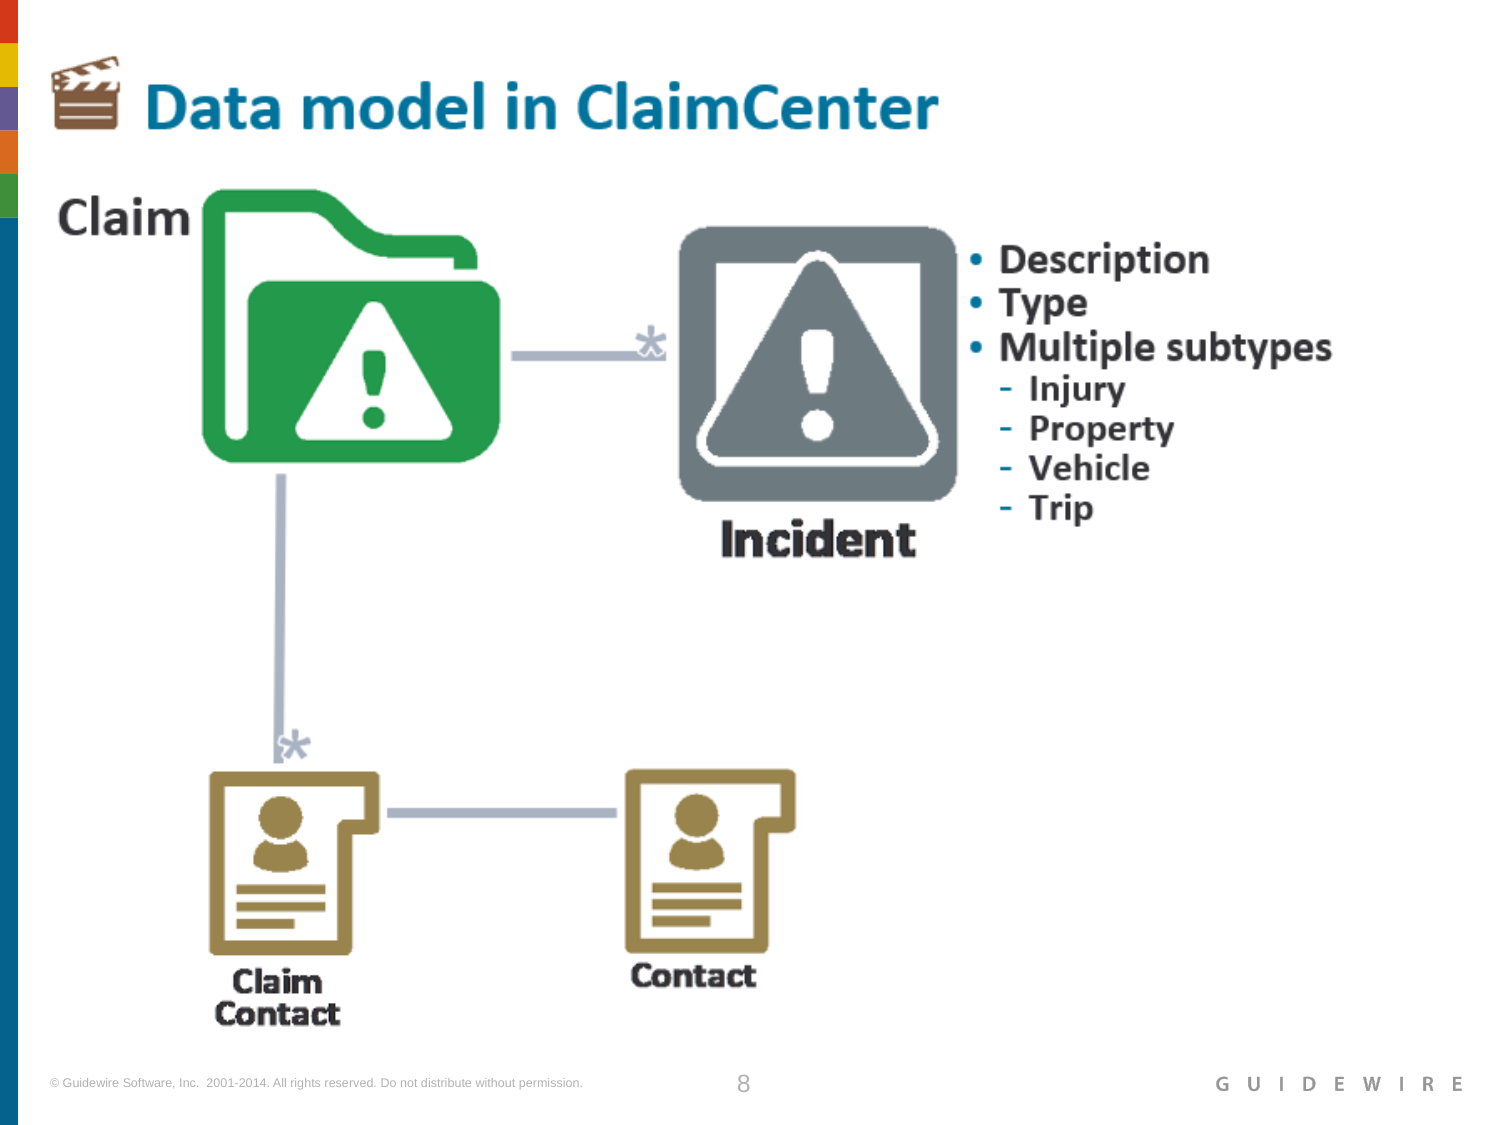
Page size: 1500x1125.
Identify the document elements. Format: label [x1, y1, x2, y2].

picture [1215, 1073, 1480, 1096]
picture [49, 11, 1476, 1056]
